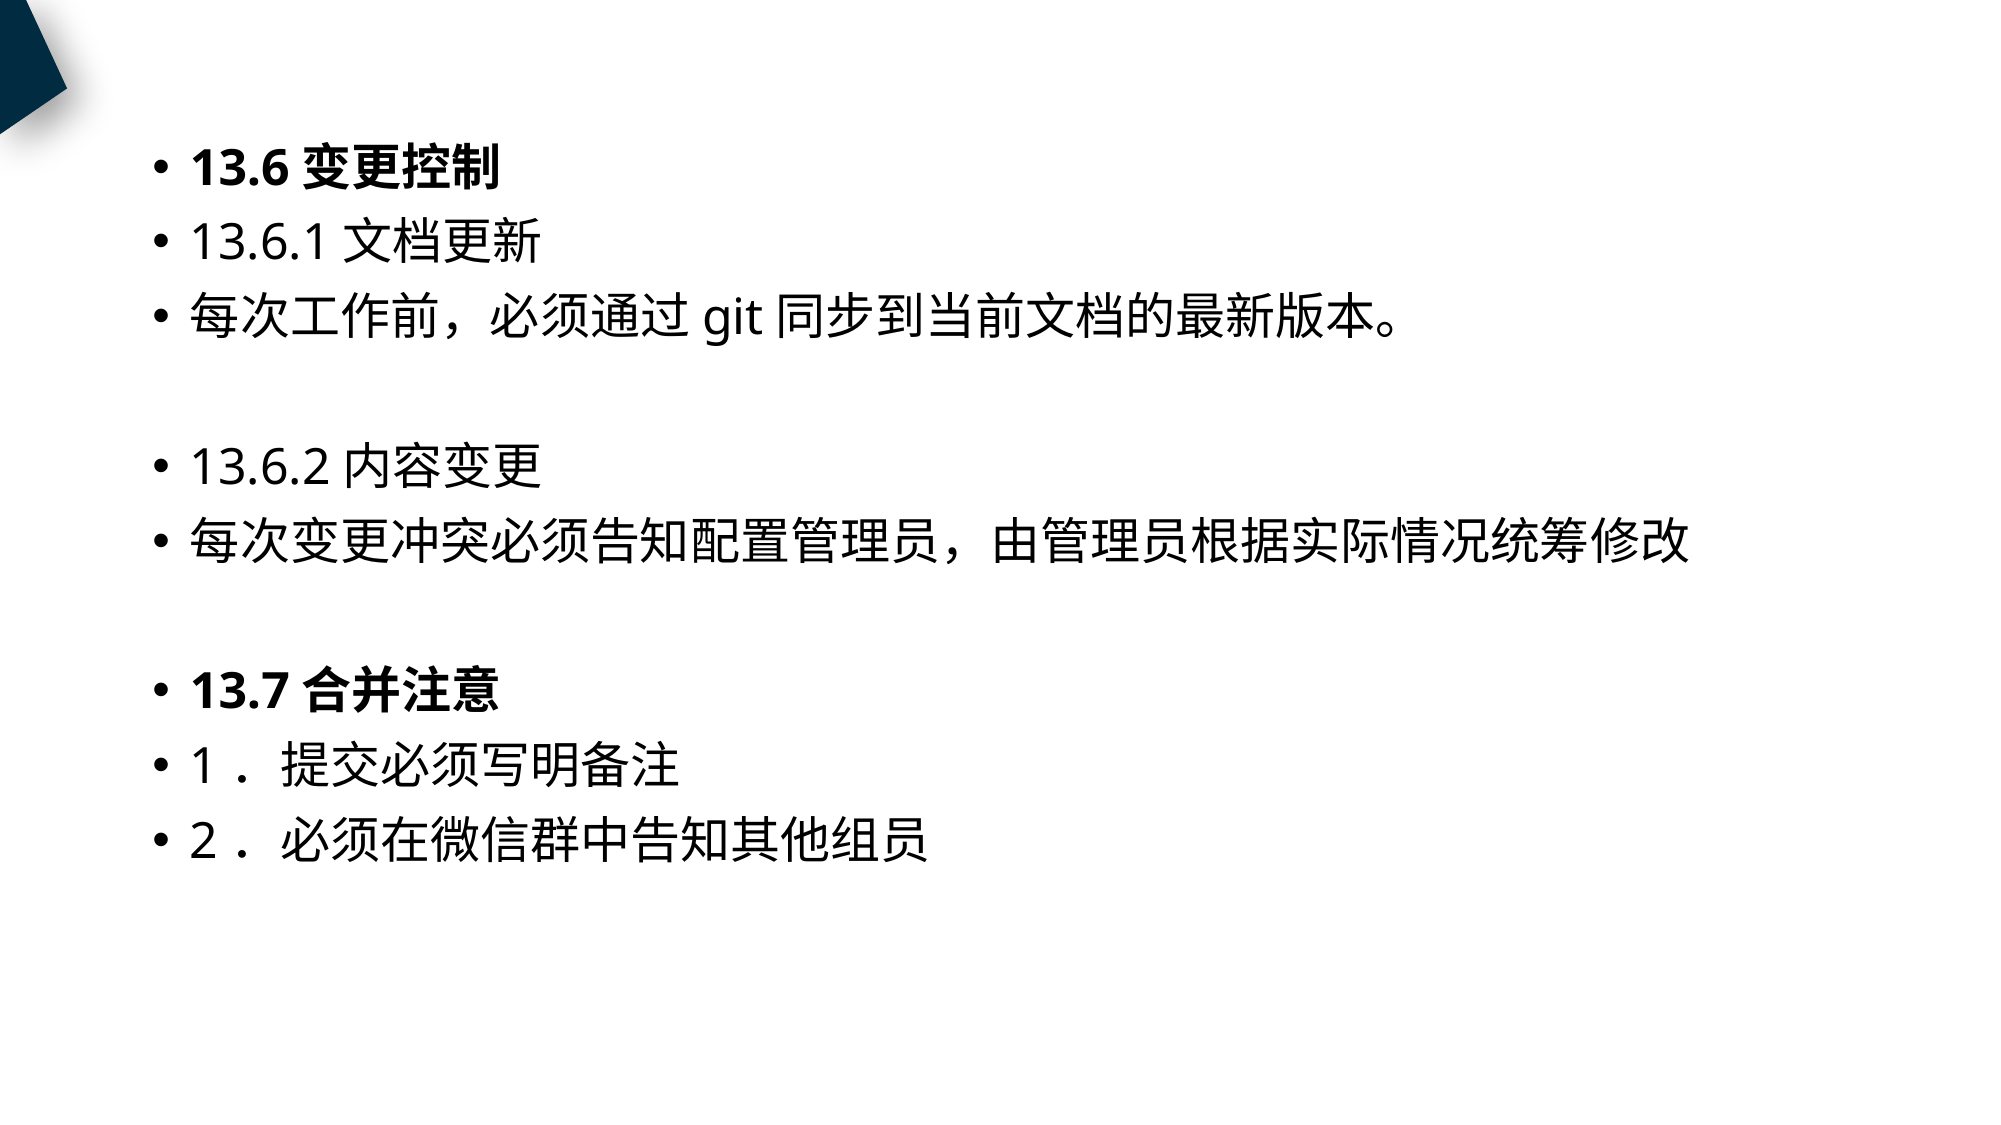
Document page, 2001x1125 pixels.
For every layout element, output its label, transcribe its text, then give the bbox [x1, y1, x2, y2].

text_box [0, 0, 68, 135]
list 13.6变更控制 13.6.1文档更新 每次工作前，必须通过git同步到当前文档的最新版本。 13.6.2内容变更 每次变更冲突必须告知配置管理员，由管理员根据实际情况统筹修改 13.7合并注意 1．提交必须写明备注 2．必须在微信群中告知其他组员 [137, 134, 1863, 1109]
